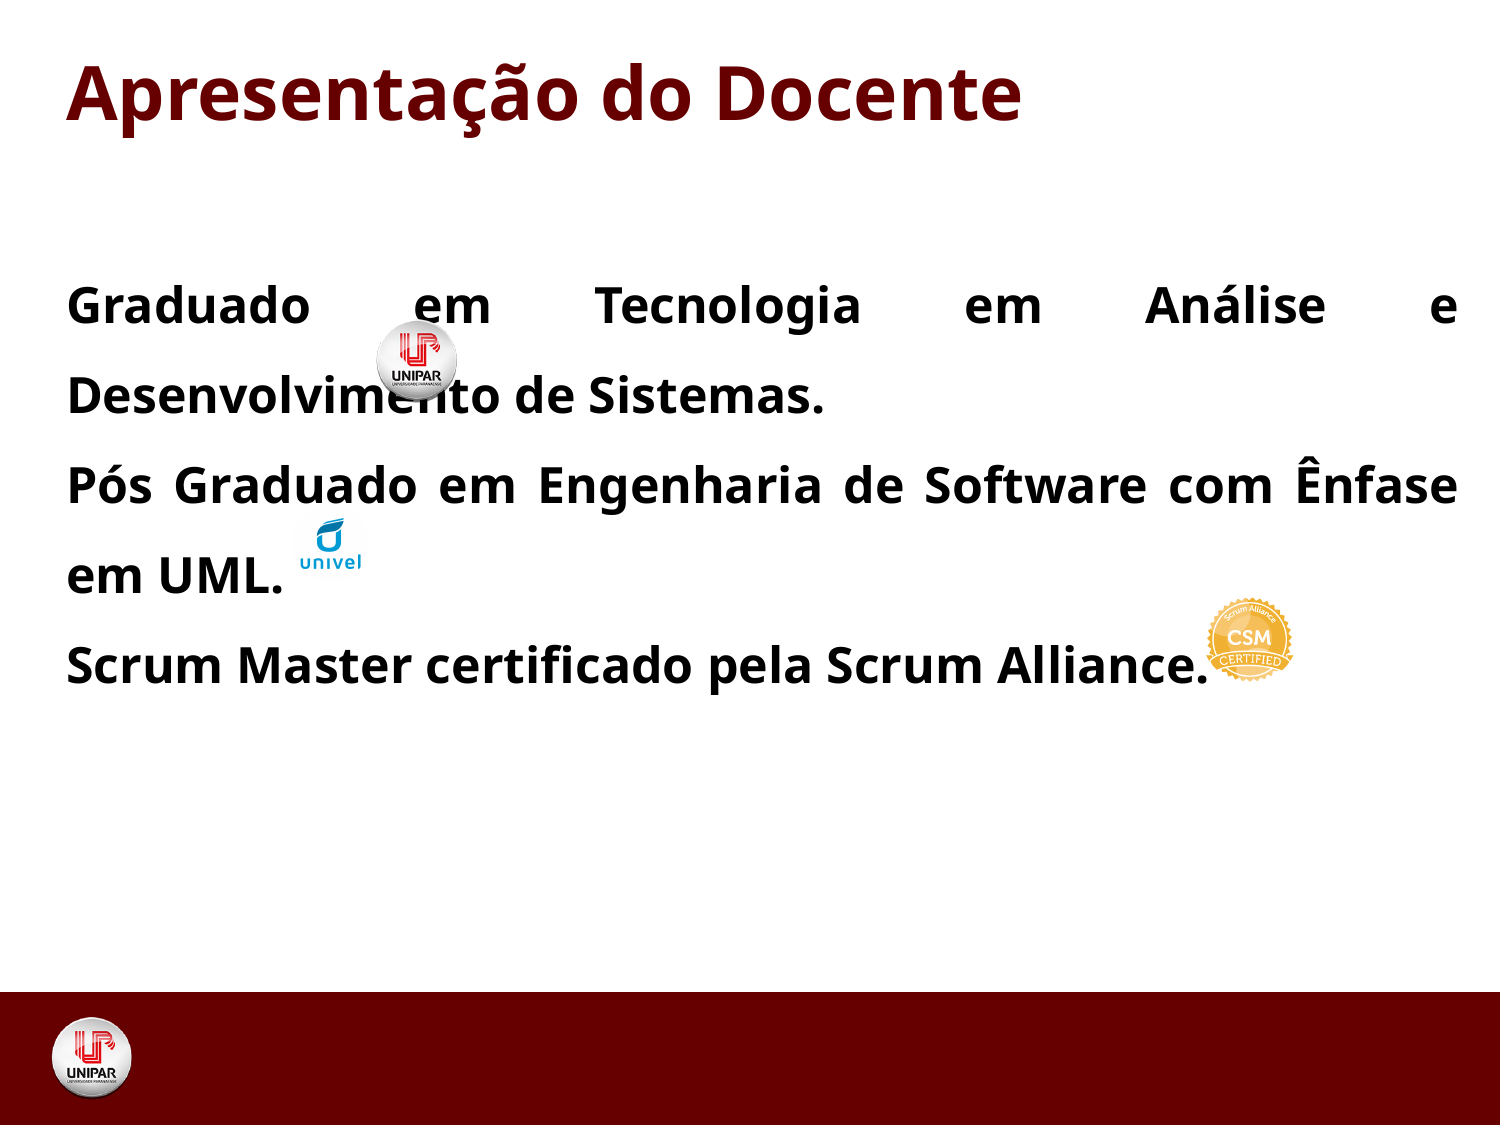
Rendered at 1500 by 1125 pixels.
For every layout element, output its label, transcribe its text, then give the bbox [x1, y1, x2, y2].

title Apresentação do Docente [51, 0, 1449, 150]
picture [50, 1017, 132, 1100]
picture [291, 505, 369, 583]
picture [1202, 597, 1297, 683]
picture [375, 319, 457, 403]
text_box [0, 992, 1500, 1125]
subtitle Graduado em Tecnologia em Análise e Desenvolvimento de Sistemas. Pós Graduado em Engenharia de Software com Ênfase em UML. Scrum Master certificado pela Scrum Alliance. [51, 150, 1475, 967]
